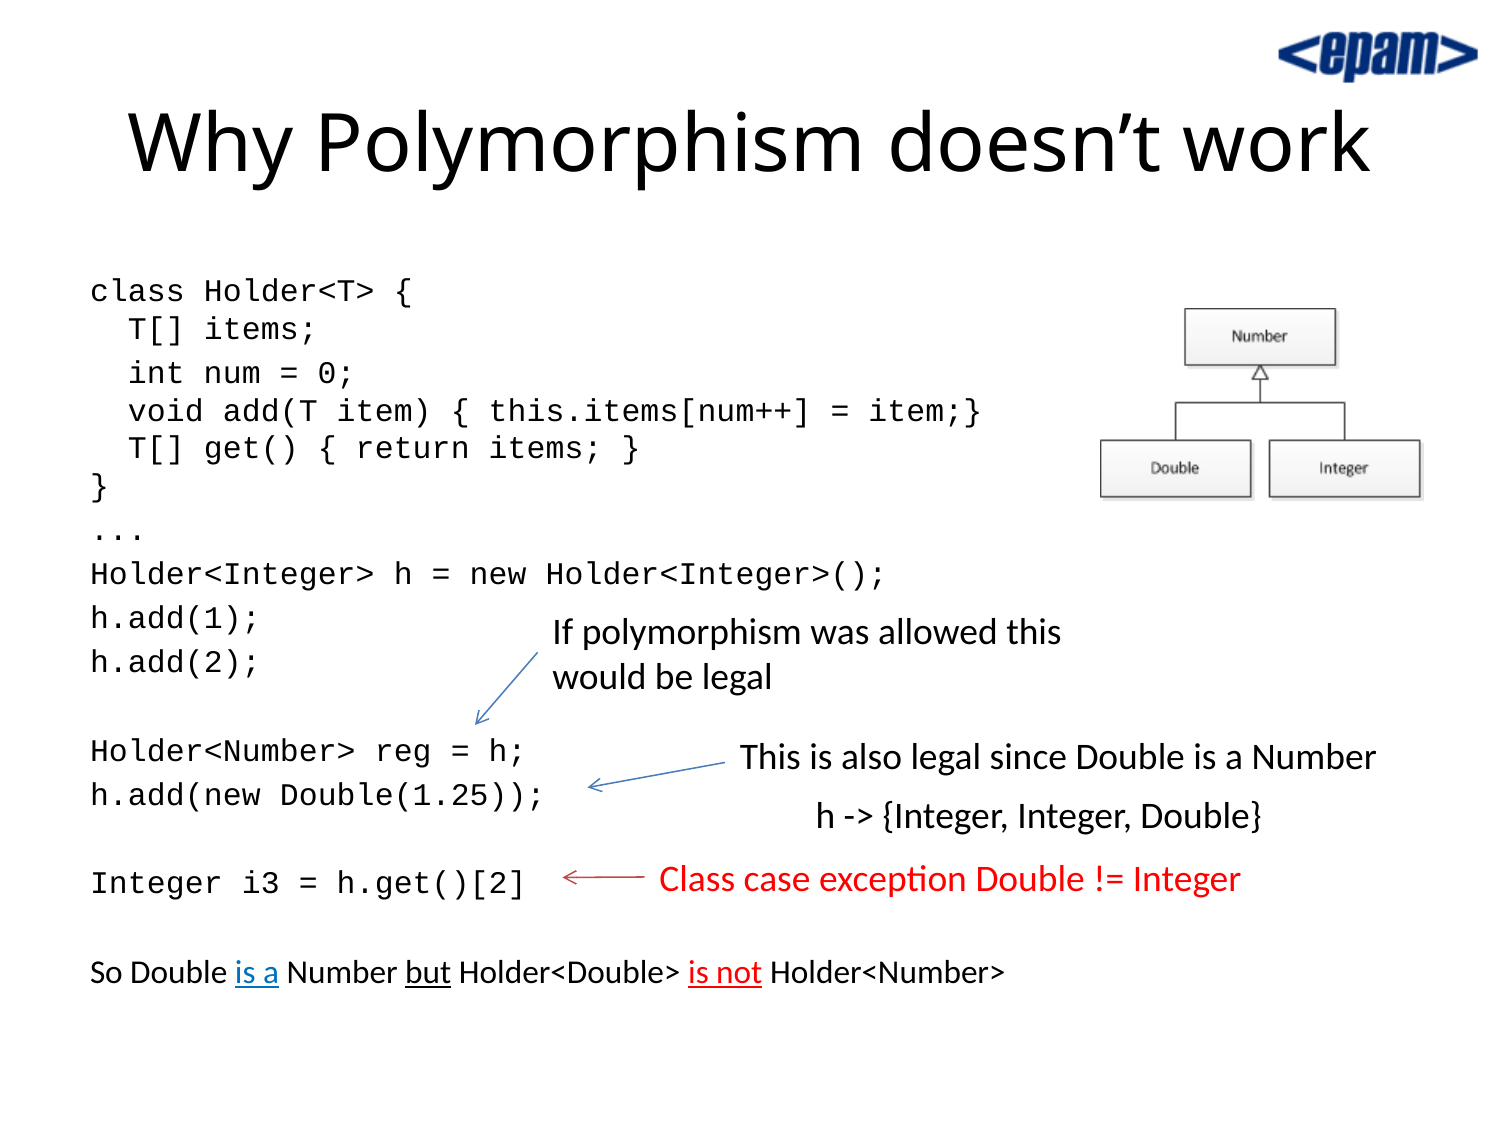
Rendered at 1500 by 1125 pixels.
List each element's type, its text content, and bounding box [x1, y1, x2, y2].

text_box h -> {Integer, Integer, Double} [800, 785, 1362, 844]
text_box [474, 652, 538, 726]
text_box This is also legal since Double is a Number [725, 724, 1438, 785]
title Why Polymorphism doesn’t work [75, 45, 1425, 233]
picture [1246, 0, 1500, 102]
text_box Class case exception Double != Integer [644, 847, 1400, 907]
picture [1099, 308, 1424, 501]
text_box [587, 762, 726, 788]
list class Holder<T> { T[] items; int num = 0; void add(T item) { this.items[num++] = item;} T[] get() { return items; } } ... Holder<Integer> h = new Holder<Integer>(); h.add(1); h.add(2); Holder<Number> reg = h; h.add(new Double(1.25)); Integer i3 = h.get()[2] So Double is a Number but Holder<Double> is not Holder<Number> [75, 262, 1425, 1005]
text_box If polymorphism was allowed this would be legal [537, 599, 1099, 705]
